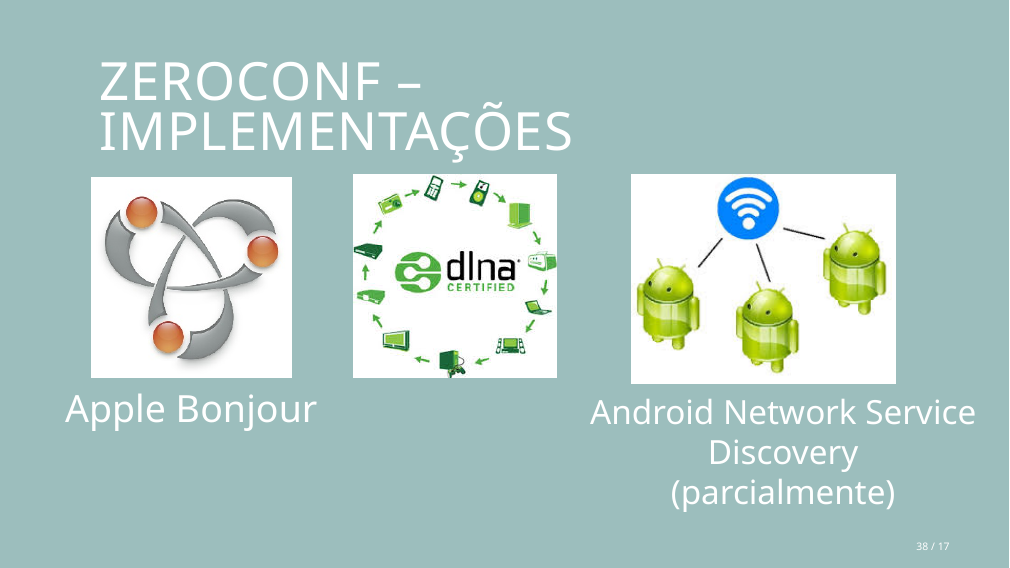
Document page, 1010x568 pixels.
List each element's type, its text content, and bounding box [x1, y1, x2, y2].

picture [631, 174, 896, 385]
picture [91, 177, 292, 378]
picture [353, 174, 557, 378]
slide_number 38 [897, 535, 978, 559]
title ZeroConf – Implementações [84, 48, 890, 173]
text_box Android Network Service Discovery (parcialmente) [574, 383, 993, 519]
text_box Apple Bonjour [50, 377, 333, 437]
